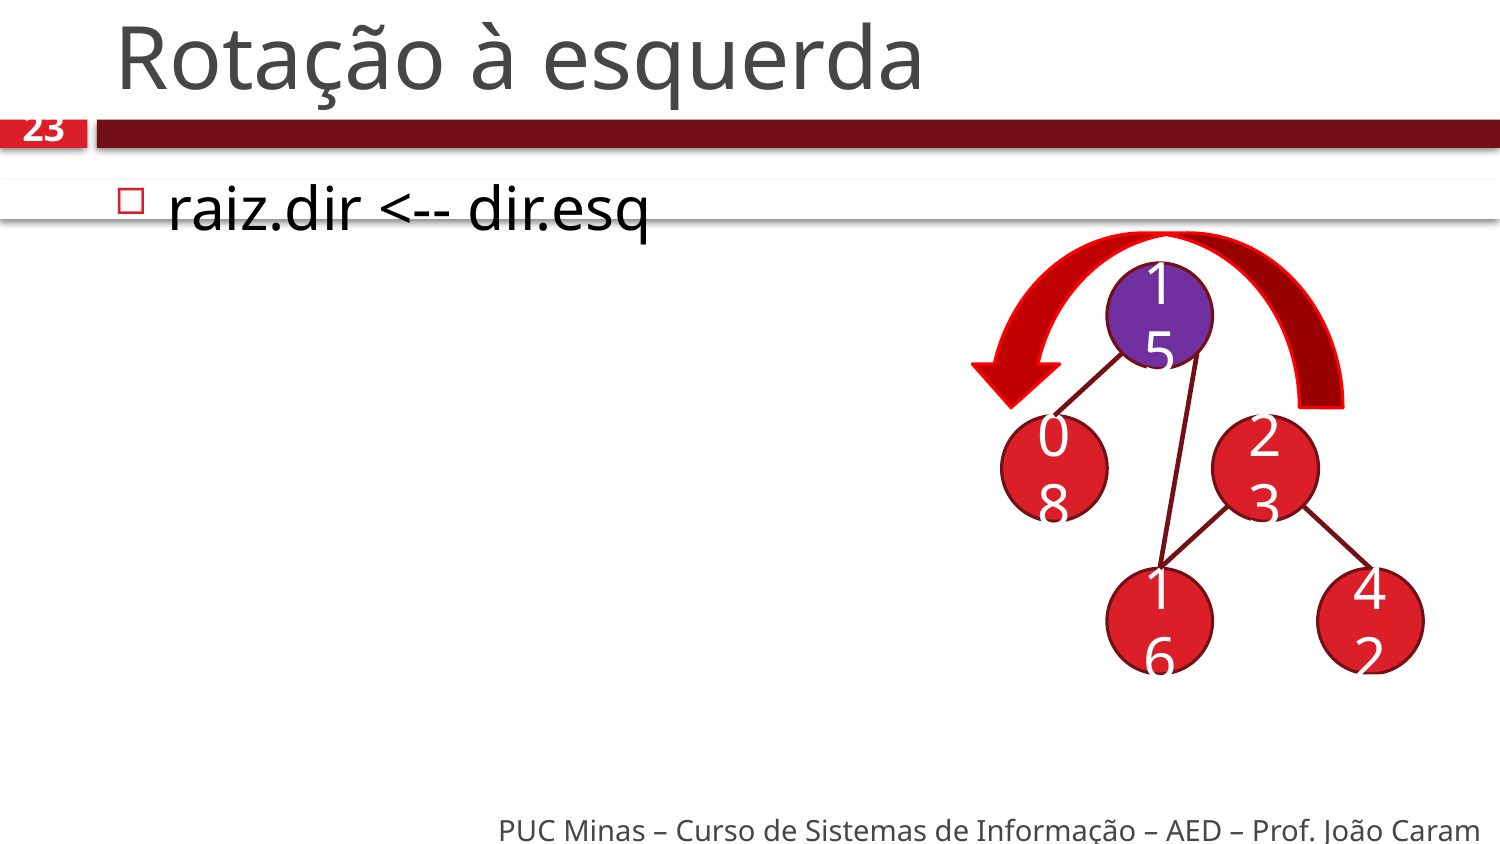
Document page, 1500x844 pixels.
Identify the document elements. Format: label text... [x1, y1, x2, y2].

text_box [1159, 505, 1229, 569]
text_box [1159, 352, 1198, 505]
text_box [1302, 505, 1371, 569]
footer PUC Minas – Curso de Sistemas de Informação – AED – Prof. João Caram [159, 807, 1497, 844]
text_box 08 [1000, 414, 1109, 523]
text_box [1053, 352, 1123, 416]
text_box 23 [1210, 414, 1321, 523]
text_box 42 [1316, 566, 1425, 676]
list raiz.dir <-- dir.esq [99, 161, 1483, 800]
slide_number 23 [0, 114, 88, 145]
text_box [970, 231, 1345, 410]
text_box 15 [1105, 261, 1215, 370]
text_box 16 [1105, 567, 1215, 676]
title Rotação à esquerda [99, 19, 1483, 115]
